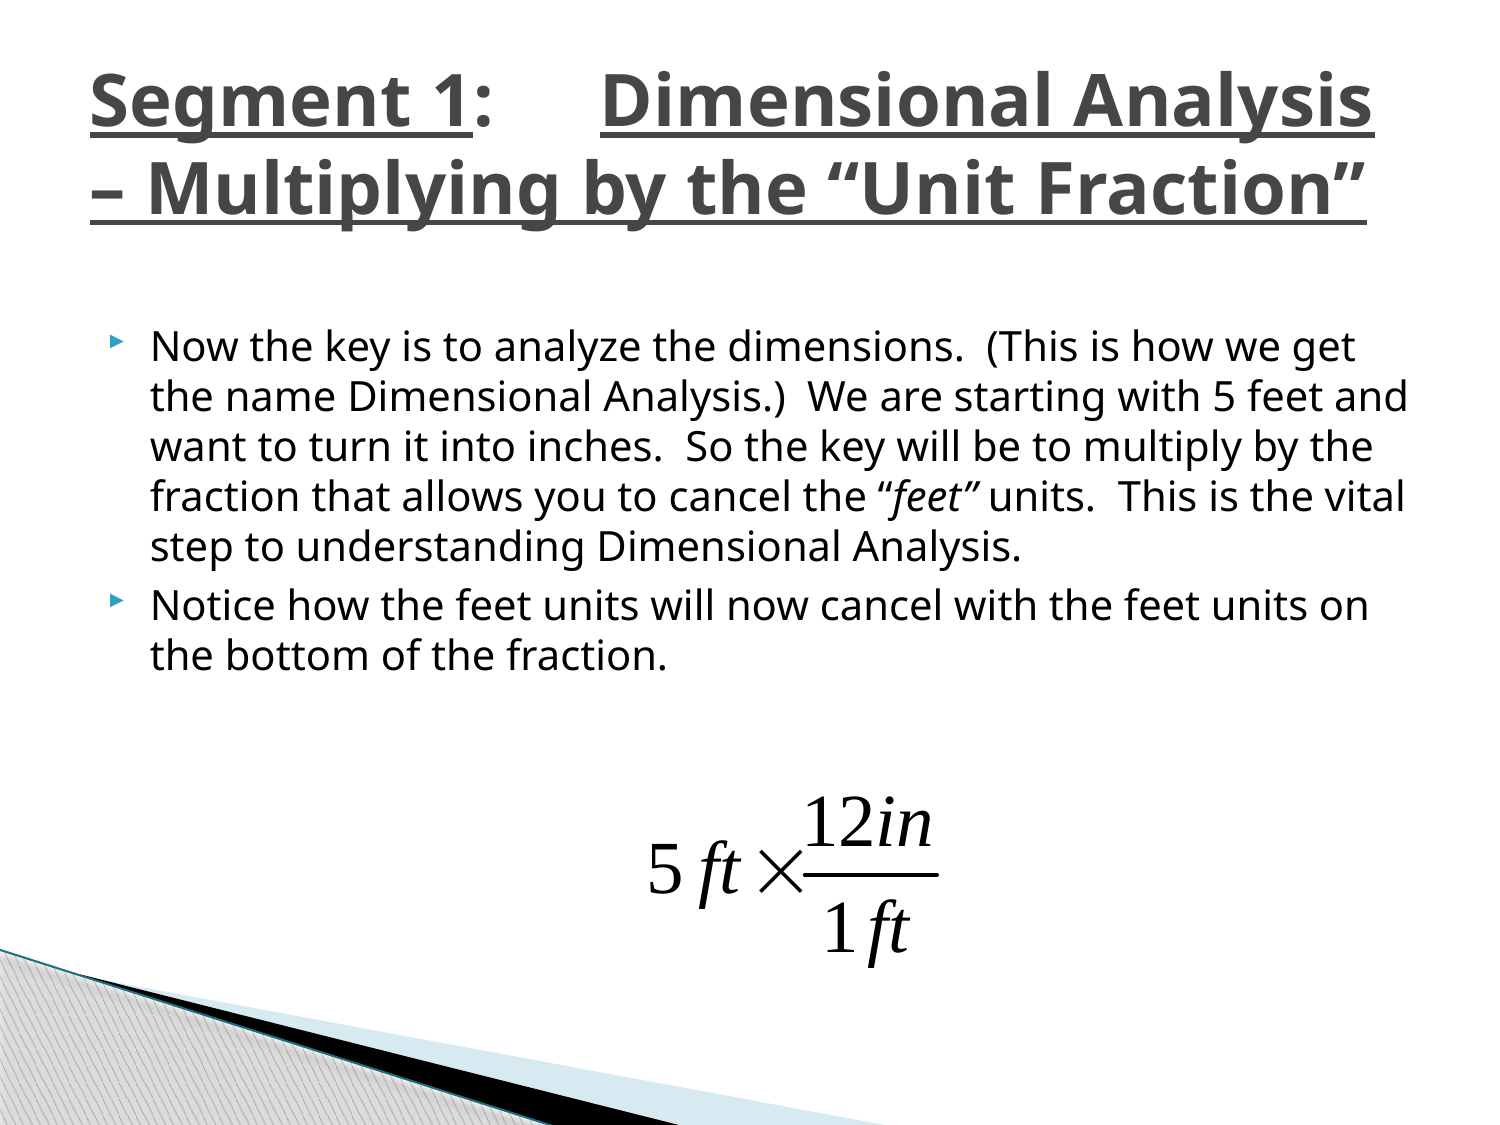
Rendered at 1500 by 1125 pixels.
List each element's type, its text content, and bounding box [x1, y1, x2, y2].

title Segment 1: Dimensional Analysis – Multiplying by the “Unit Fraction” [75, 45, 1425, 325]
list Now the key is to analyze the dimensions. (This is how we get the name Dimensional Analysis.) We are starting with 5 feet and want to turn it into inches. So the key will be to multiply by the fraction that allows you to cancel the “feet” units. This is the vital step to understanding Dimensional Analysis. Notice how the feet units will now cancel with the feet units on the bottom of the fraction. [75, 325, 1425, 963]
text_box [637, 774, 951, 982]
